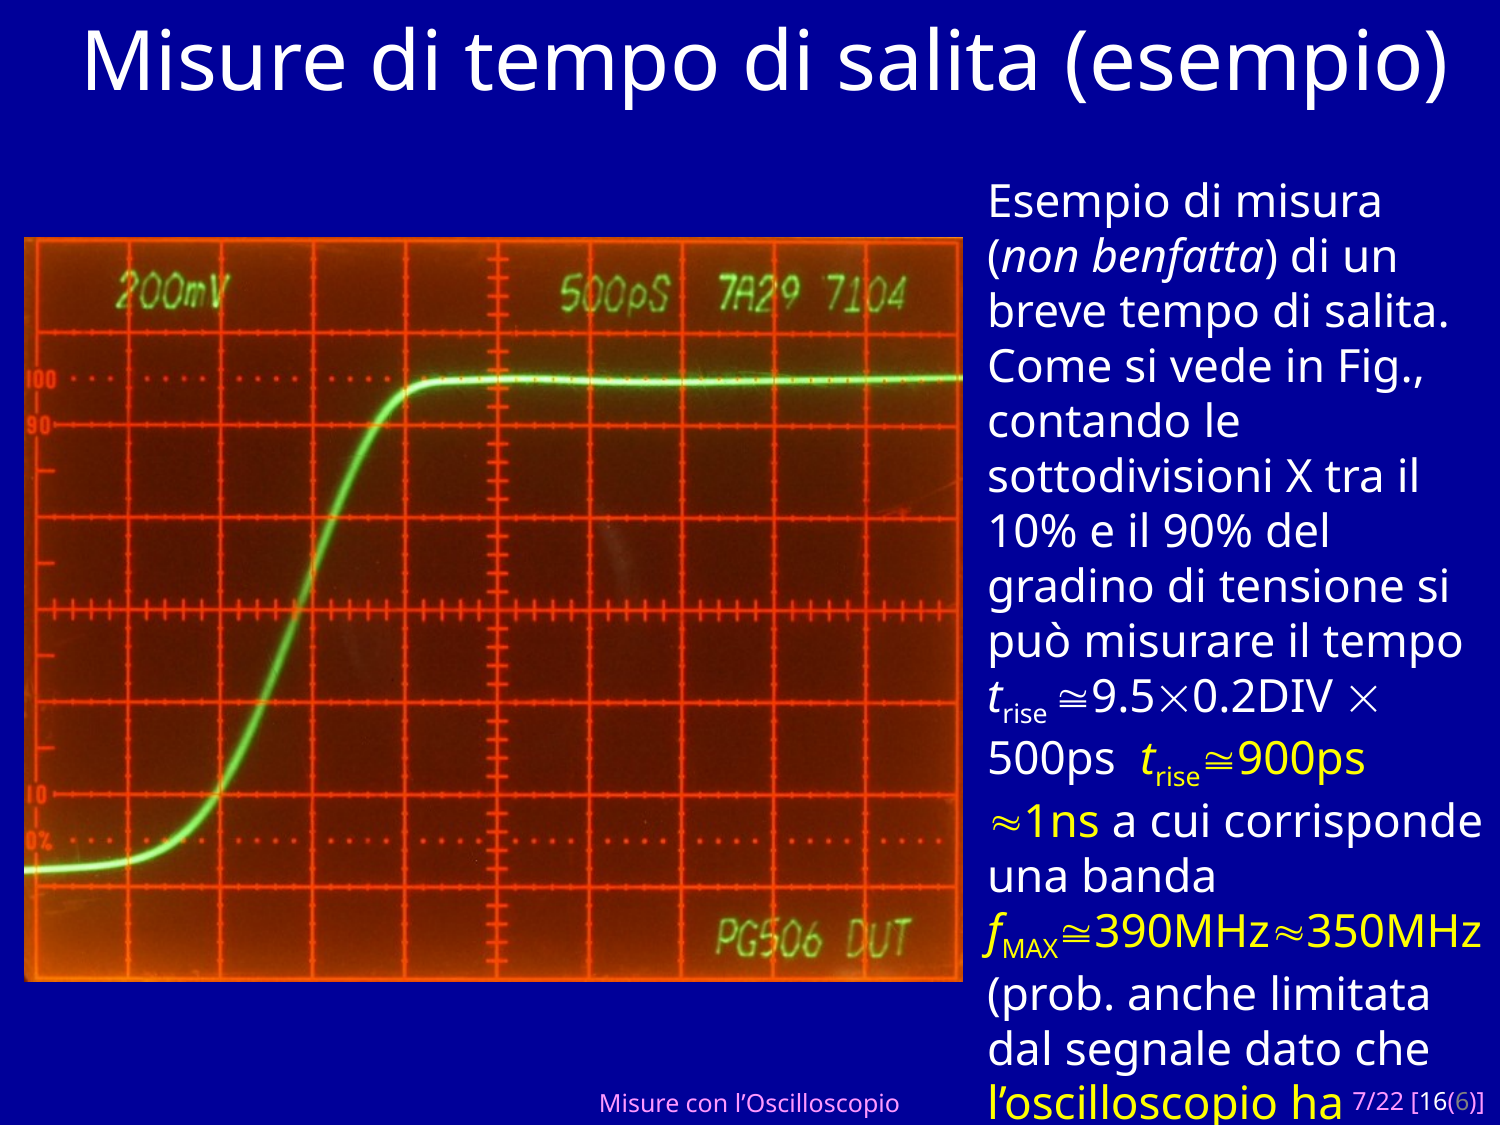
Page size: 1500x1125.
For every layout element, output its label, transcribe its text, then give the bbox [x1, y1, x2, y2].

text_box Misure di tempo di salita (esempio) [56, 0, 1474, 174]
slide_number 7/22 [16(6)] [1277, 1093, 1500, 1125]
picture [24, 237, 964, 982]
text_box Esempio di misura (non benfatta) di un breve tempo di salita. Come si vede in Fig., contando le sottodivisioni X tra il 10% e il 90% del gradino di tensione si può misurare il tempo trise 9.50.2DIV  500ps trise900ps 1ns a cui corrisponde una banda fMAX390MHz350MHz (prob. anche limitata dal segnale dato che l’oscilloscopio ha 1 GHz di banda!) [972, 164, 1500, 1091]
footer Misure con l’Oscilloscopio [0, 1091, 1500, 1125]
